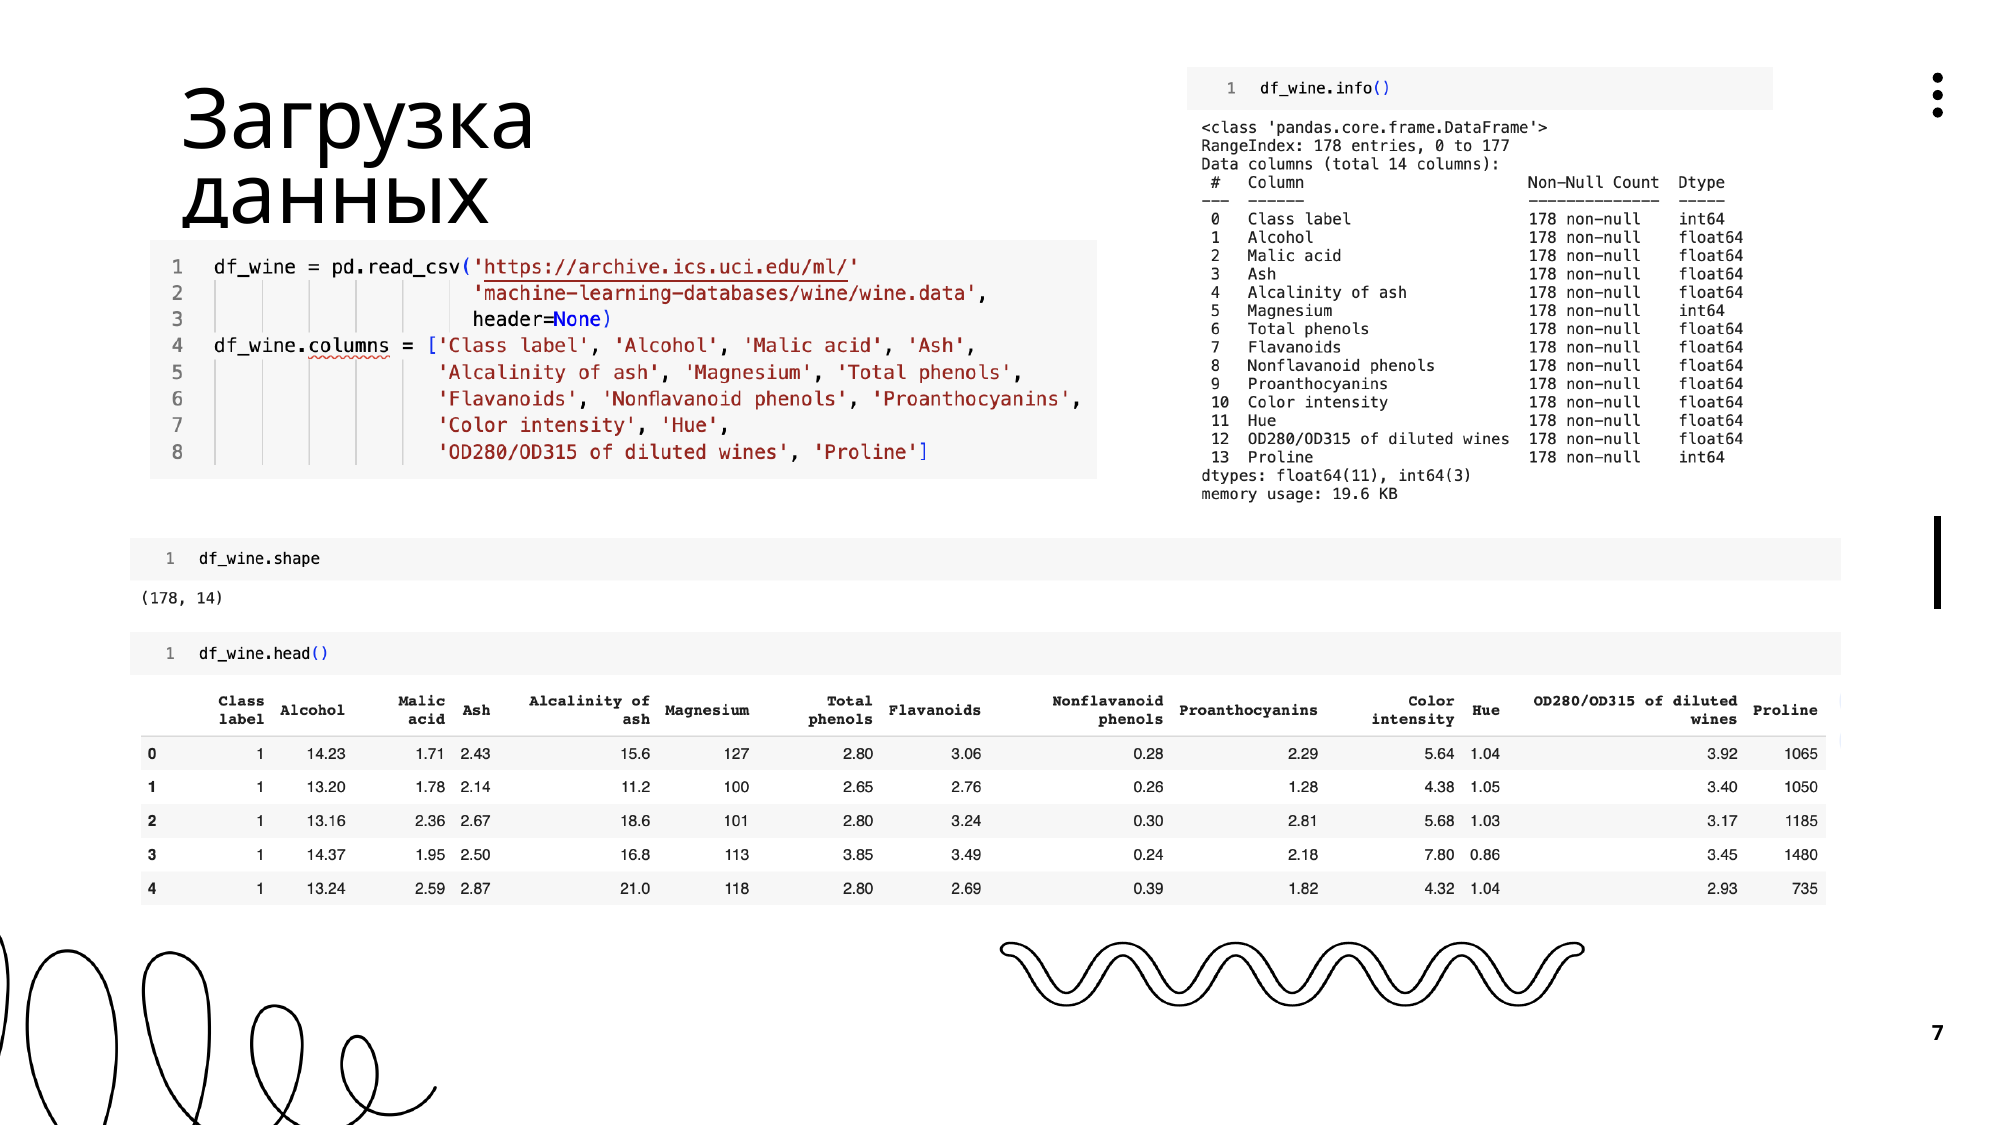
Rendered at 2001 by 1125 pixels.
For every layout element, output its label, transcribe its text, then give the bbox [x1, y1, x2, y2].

slide_number 7 [1875, 1003, 2000, 1064]
picture [975, 925, 1609, 1023]
picture [1187, 67, 1773, 512]
picture [0, 538, 1841, 1125]
title Загрузка данных [166, 81, 852, 196]
picture [150, 228, 1097, 488]
